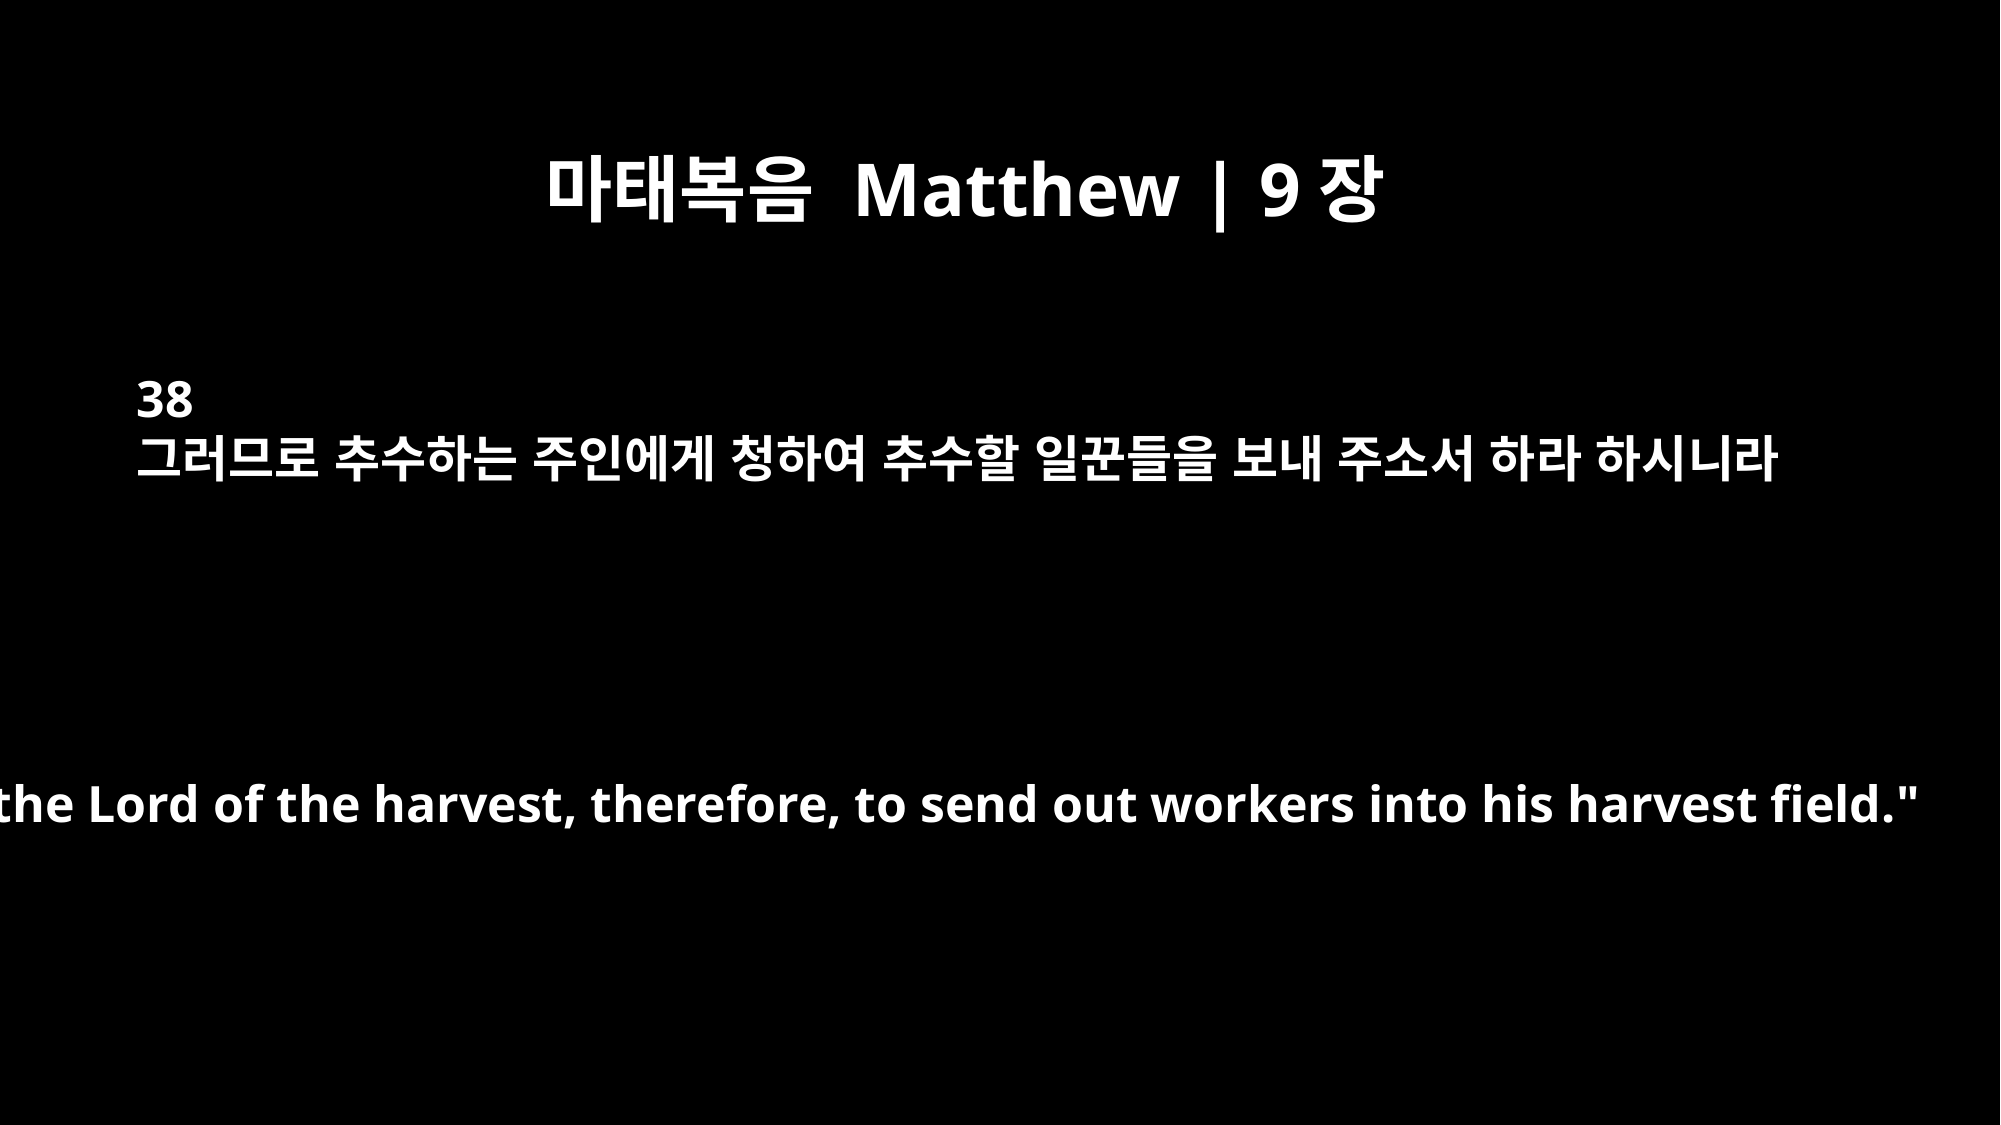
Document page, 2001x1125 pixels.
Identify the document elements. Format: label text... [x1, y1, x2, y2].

text_box 마태복음 Matthew | 9장 [530, 136, 1401, 239]
text_box Ask the Lord of the harvest, therefore, to send out workers into his harvest field." [0, 764, 1935, 840]
text_box 38 그러므로 추수하는 주인에게 청하여 추수할 일꾼들을 보내 주소서 하라 하시니라 [121, 359, 1796, 495]
